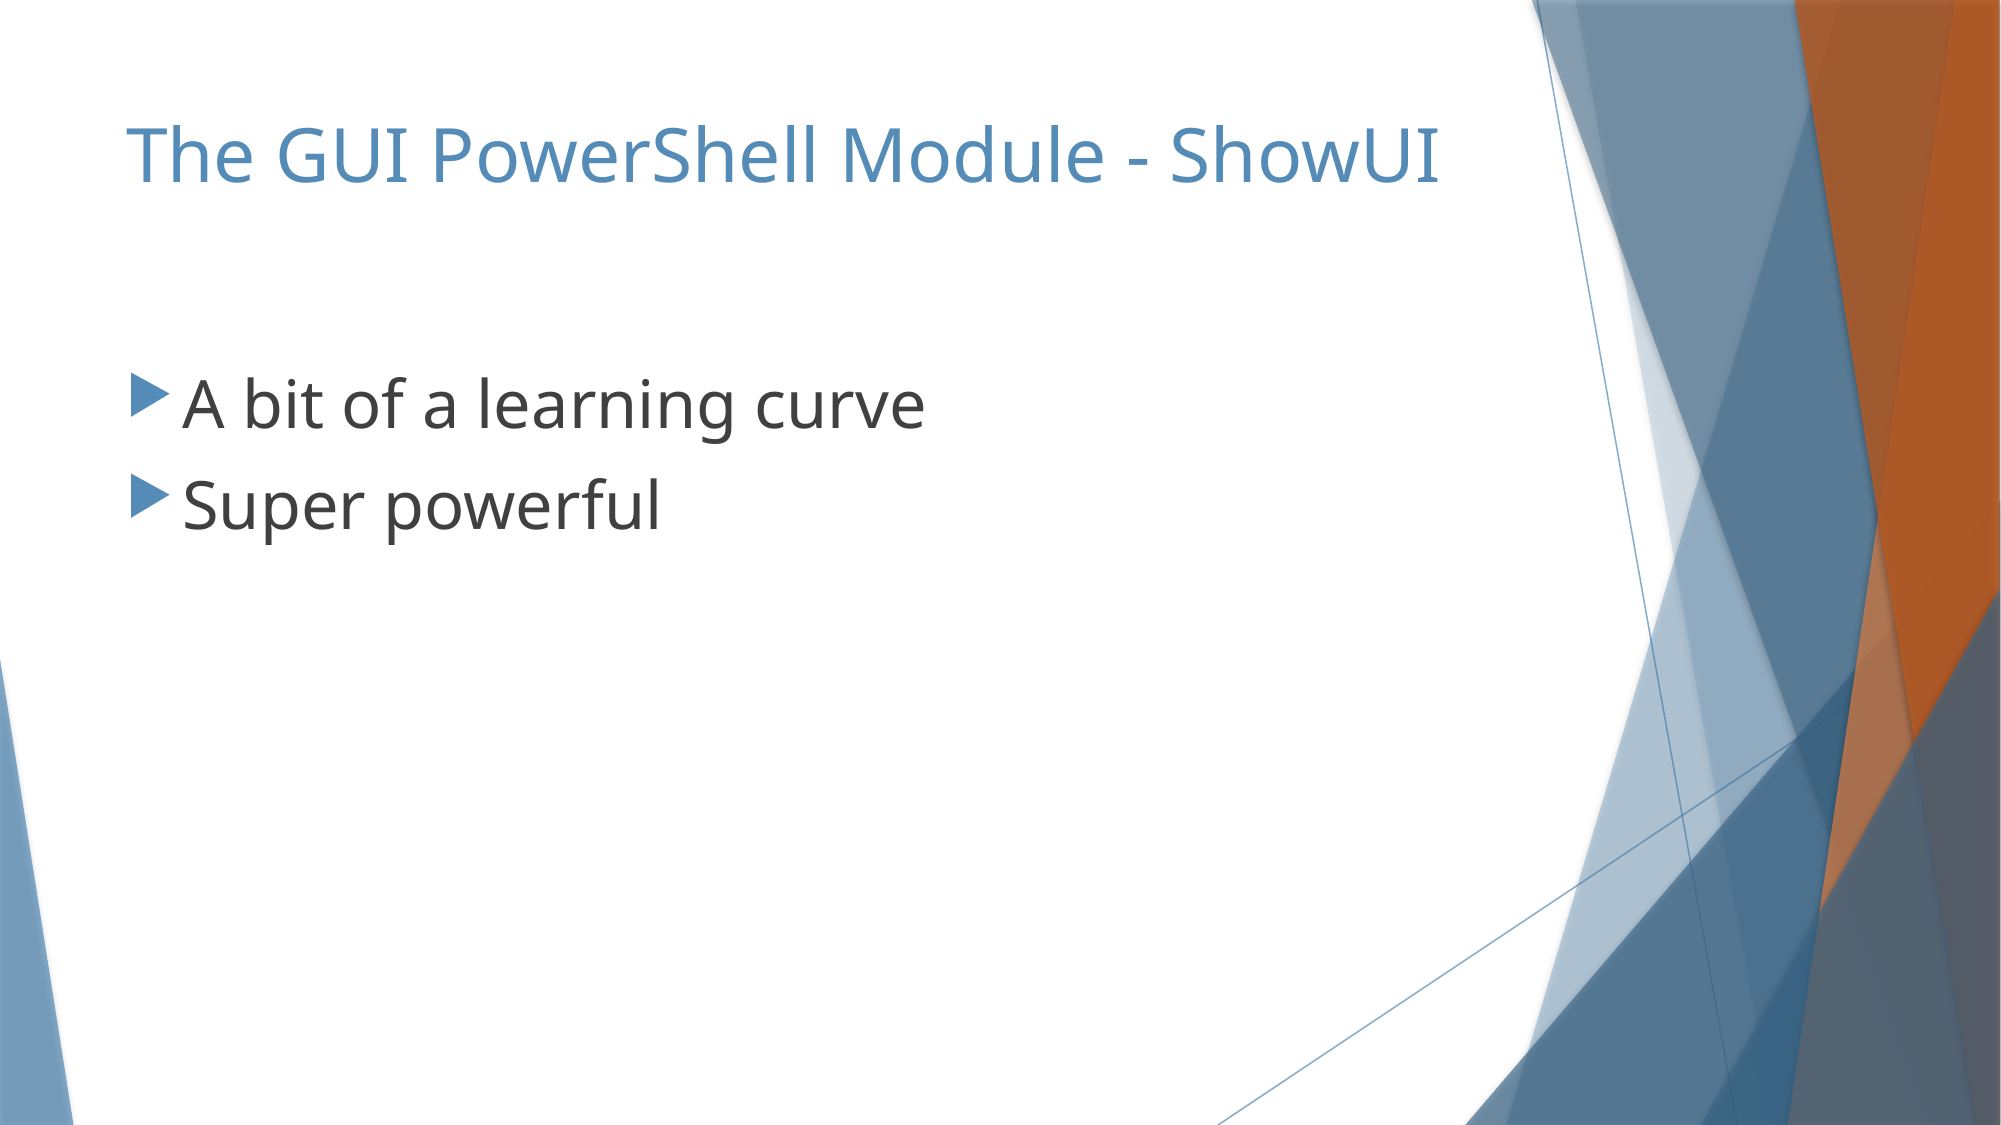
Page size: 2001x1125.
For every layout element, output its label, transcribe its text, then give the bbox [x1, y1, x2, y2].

title The GUI PowerShell Module - ShowUI [111, 99, 1522, 317]
list A bit of a learning curve Super powerful [111, 354, 1522, 992]
